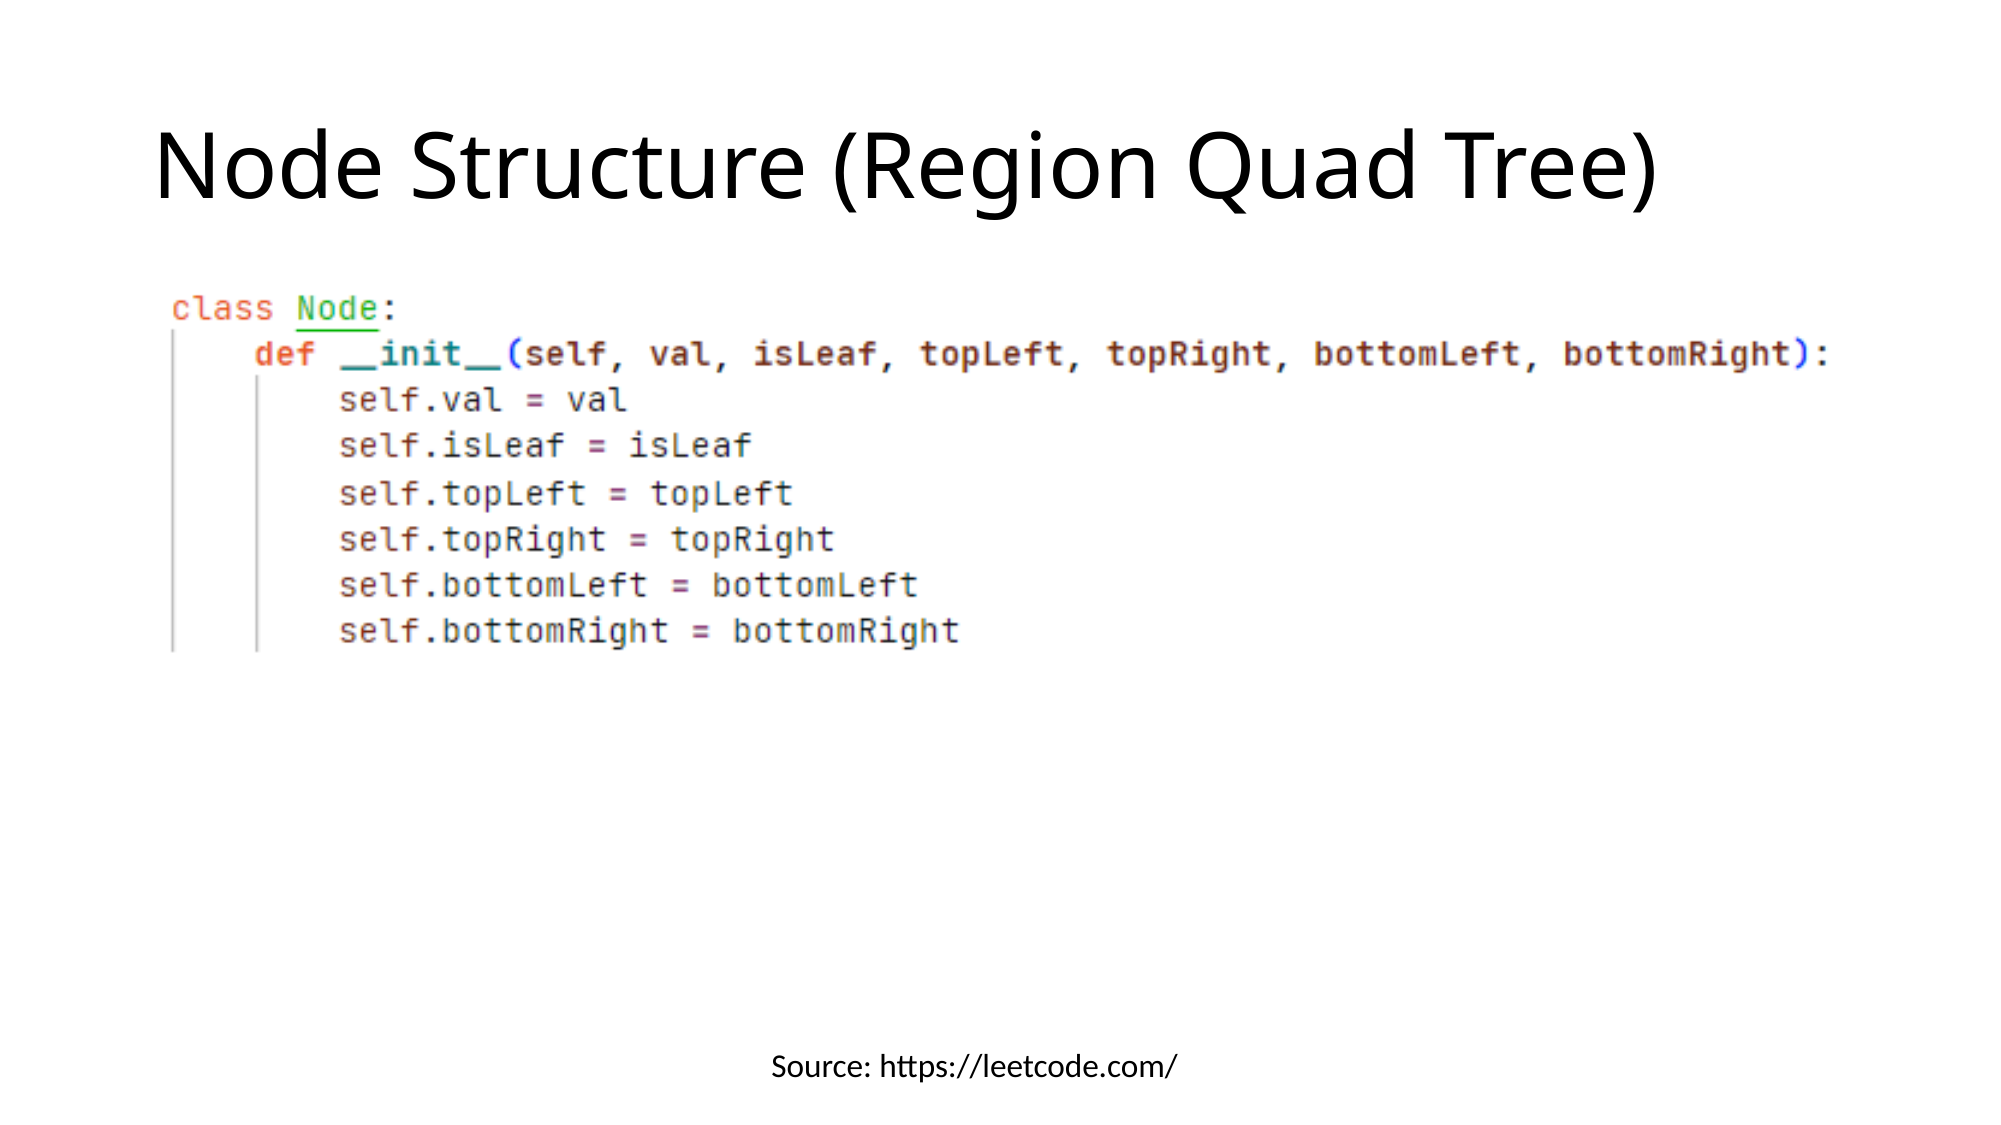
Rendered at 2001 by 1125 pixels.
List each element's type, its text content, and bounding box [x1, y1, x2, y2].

title Node Structure (Region Quad Tree) [137, 59, 1863, 278]
text_box Source: https://leetcode.com/ [492, 1037, 1458, 1092]
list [160, 277, 1850, 737]
